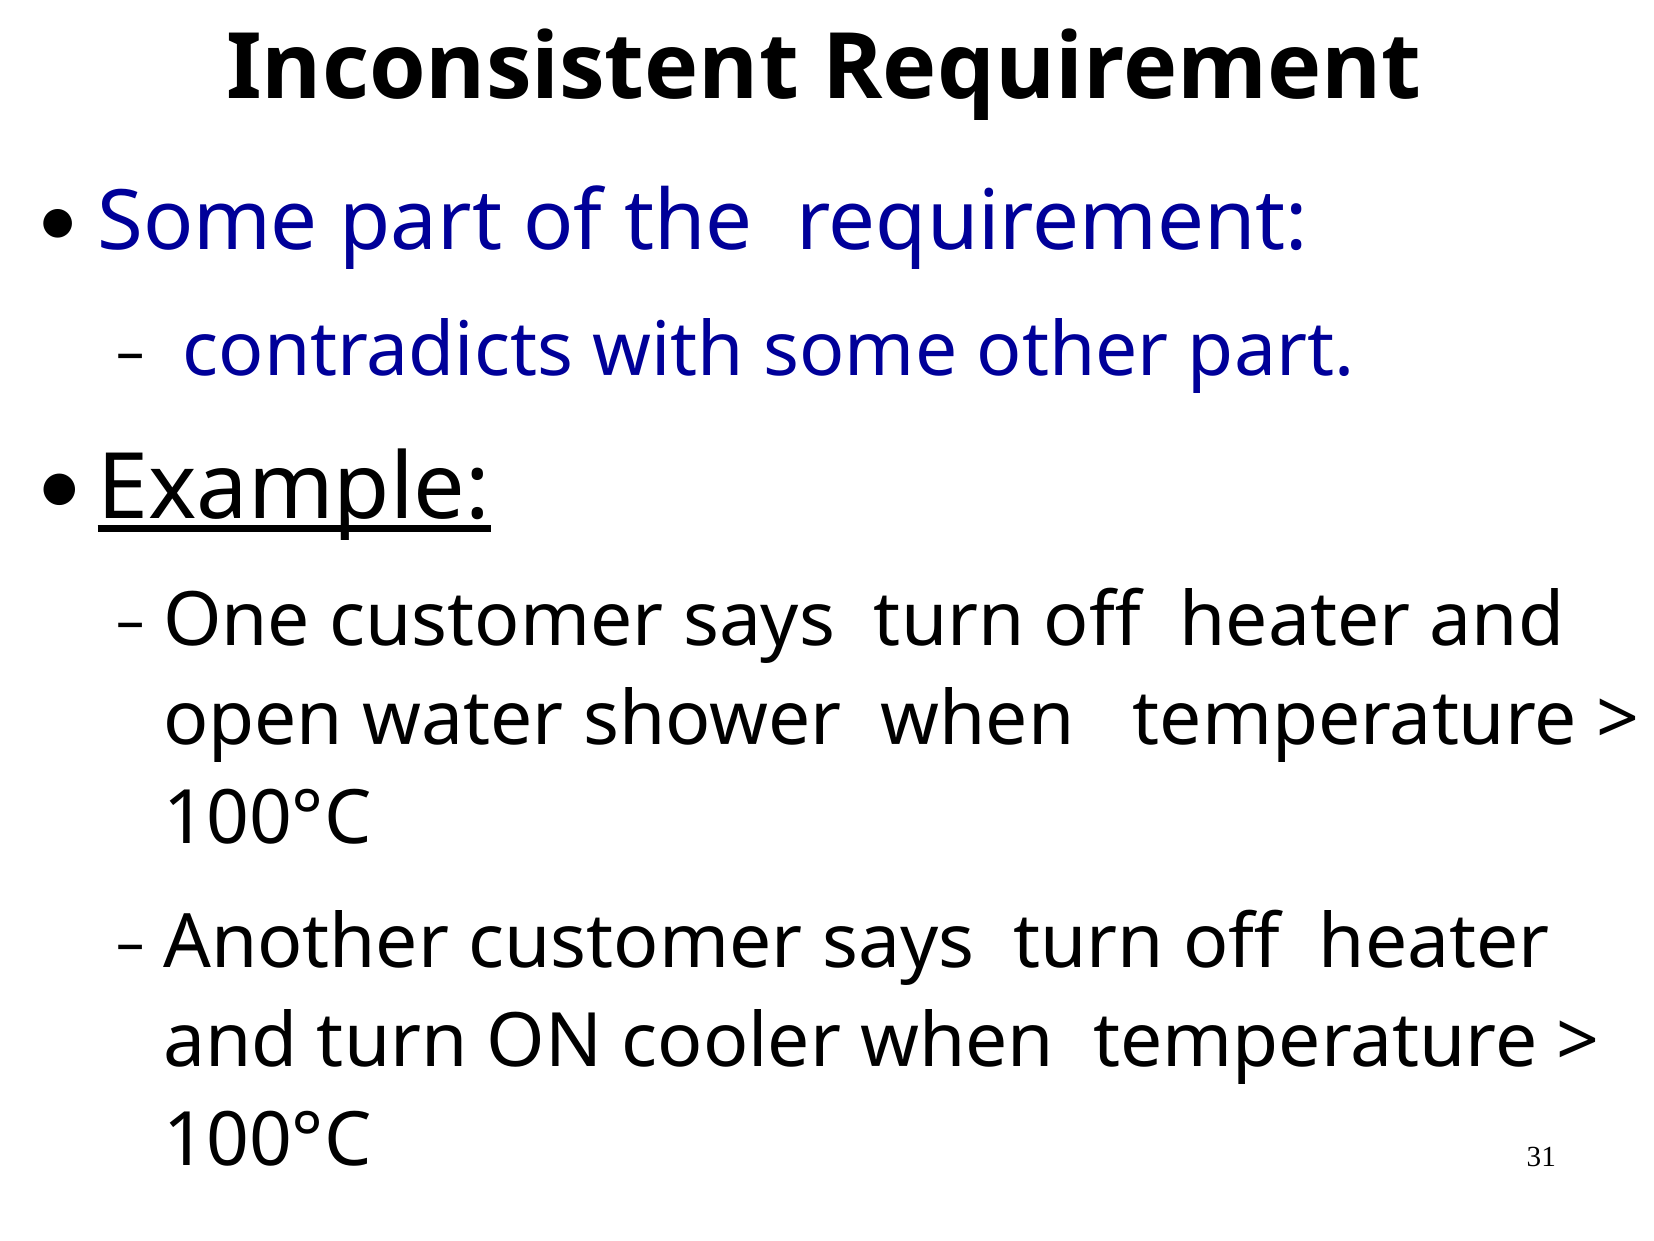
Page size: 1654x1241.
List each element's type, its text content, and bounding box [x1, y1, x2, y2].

list Some part of the requirement: contradicts with some other part. Example: One customer says turn off heater and open water shower when temperature > 100°C Another customer says turn off heater and turn ON cooler when temperature > 100°C [38, 148, 1645, 1062]
title Inconsistent Requirement [118, 0, 1530, 148]
